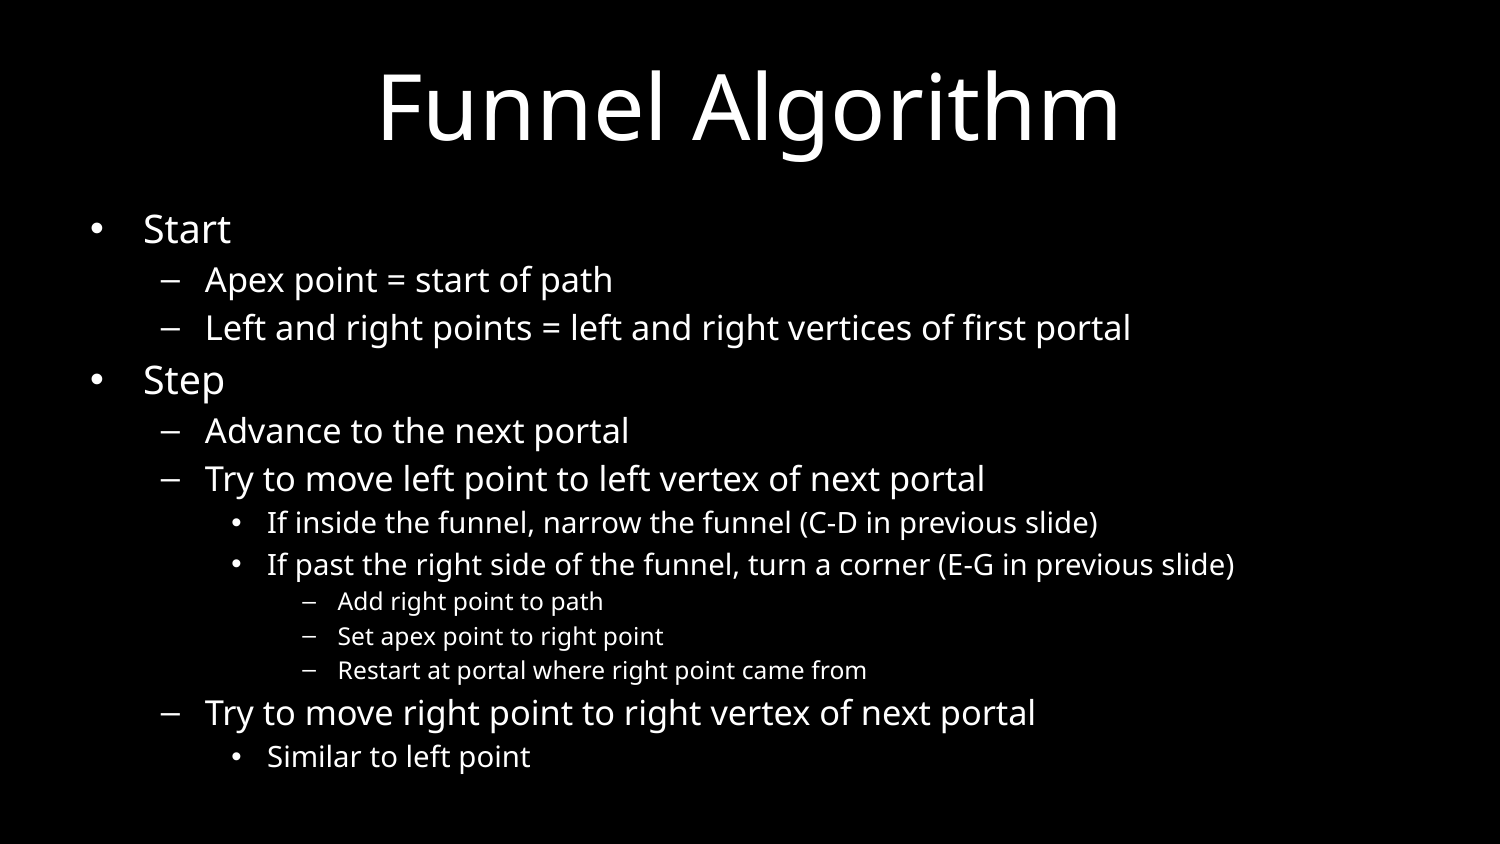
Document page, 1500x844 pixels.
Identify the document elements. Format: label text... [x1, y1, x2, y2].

list Start Apex point = start of path Left and right points = left and right vertices of first portal Step Advance to the next portal Try to move left point to left vertex of next portal If inside the funnel, narrow the funnel (C-D in previous slide) If past the right side of the funnel, turn a corner (E-G in previous slide) Add right point to path Set apex point to right point Restart at portal where right point came from Try to move right point to right vertex of next portal Similar to left point [75, 196, 1425, 785]
title Funnel Algorithm [75, 33, 1425, 175]
